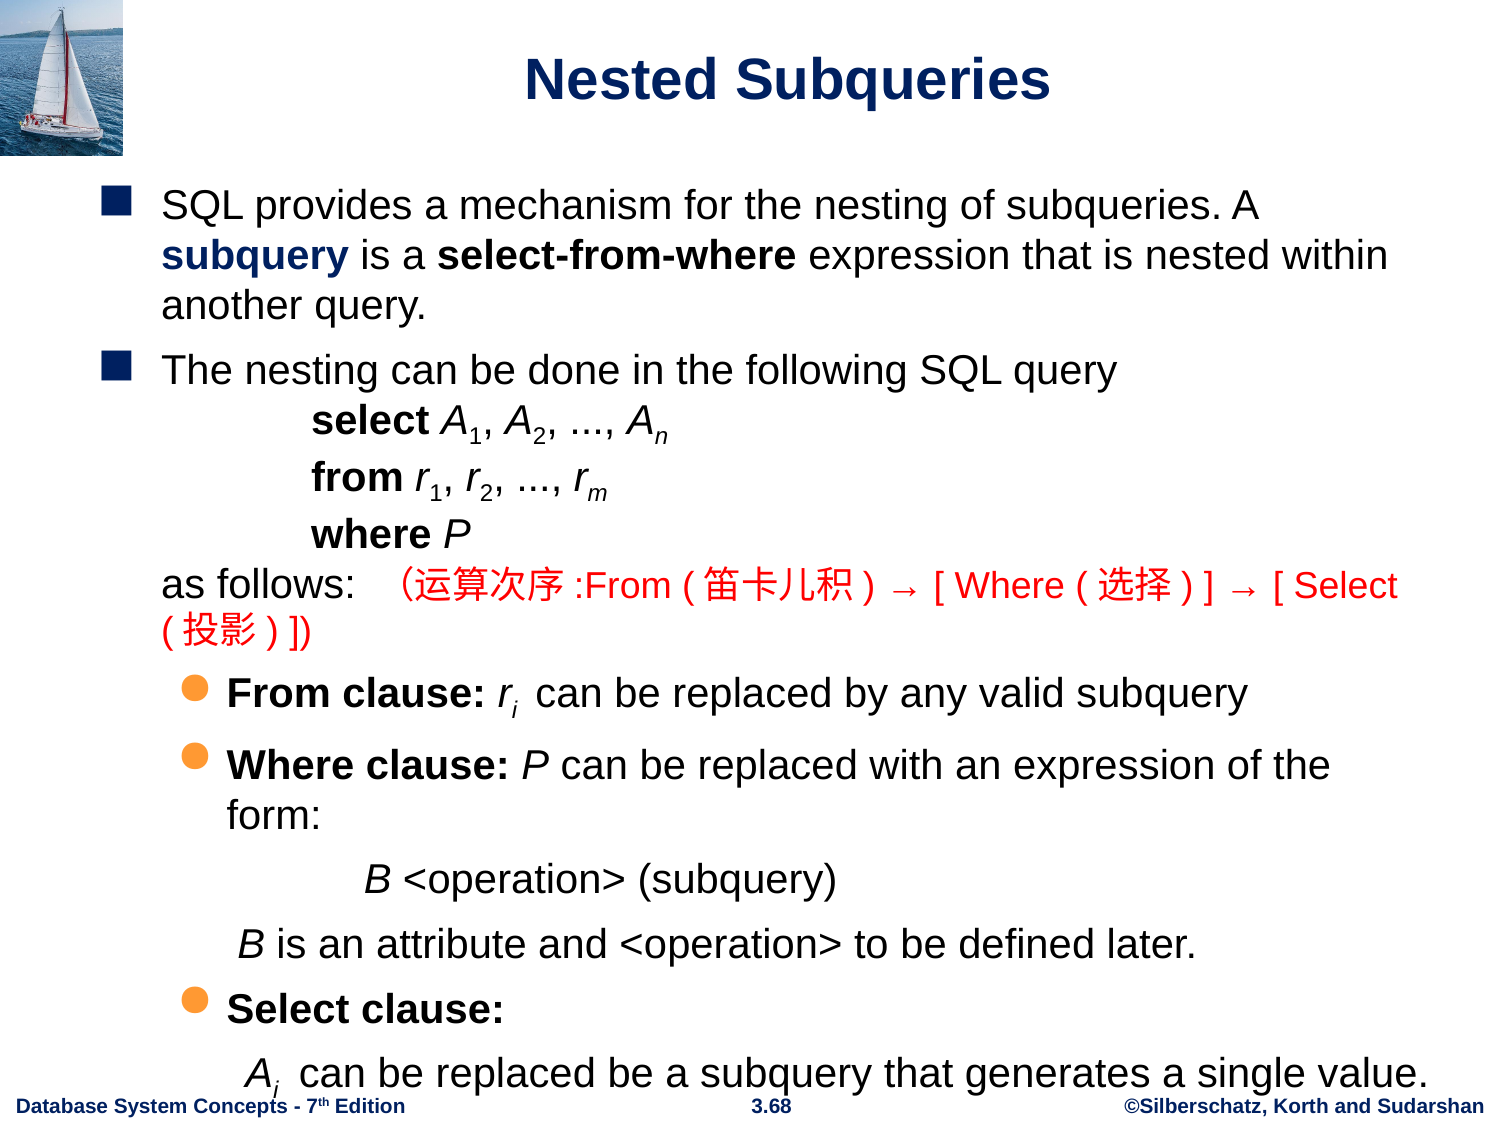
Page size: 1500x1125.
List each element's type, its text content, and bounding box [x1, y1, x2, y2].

picture [0, 0, 123, 156]
title Nested Subqueries [125, 18, 1452, 120]
list SQL provides a mechanism for the nesting of subqueries. A subquery is a select-from-where expression that is nested within another query. The nesting can be done in the following SQL query select A1, A2, ..., An from r1, r2, ..., rm where P as follows: （运算次序:From (笛卡儿积) → [ Where (选择) ] → [ Select (投影) ]) From clause: ri can be replaced by any valid subquery Where clause: P can be replaced with an expression of the form: B <operation> (subquery) B is an attribute and <operation> to be defined later. Select clause: Ai can be replaced be a subquery that generates a single value. [89, 170, 1451, 978]
